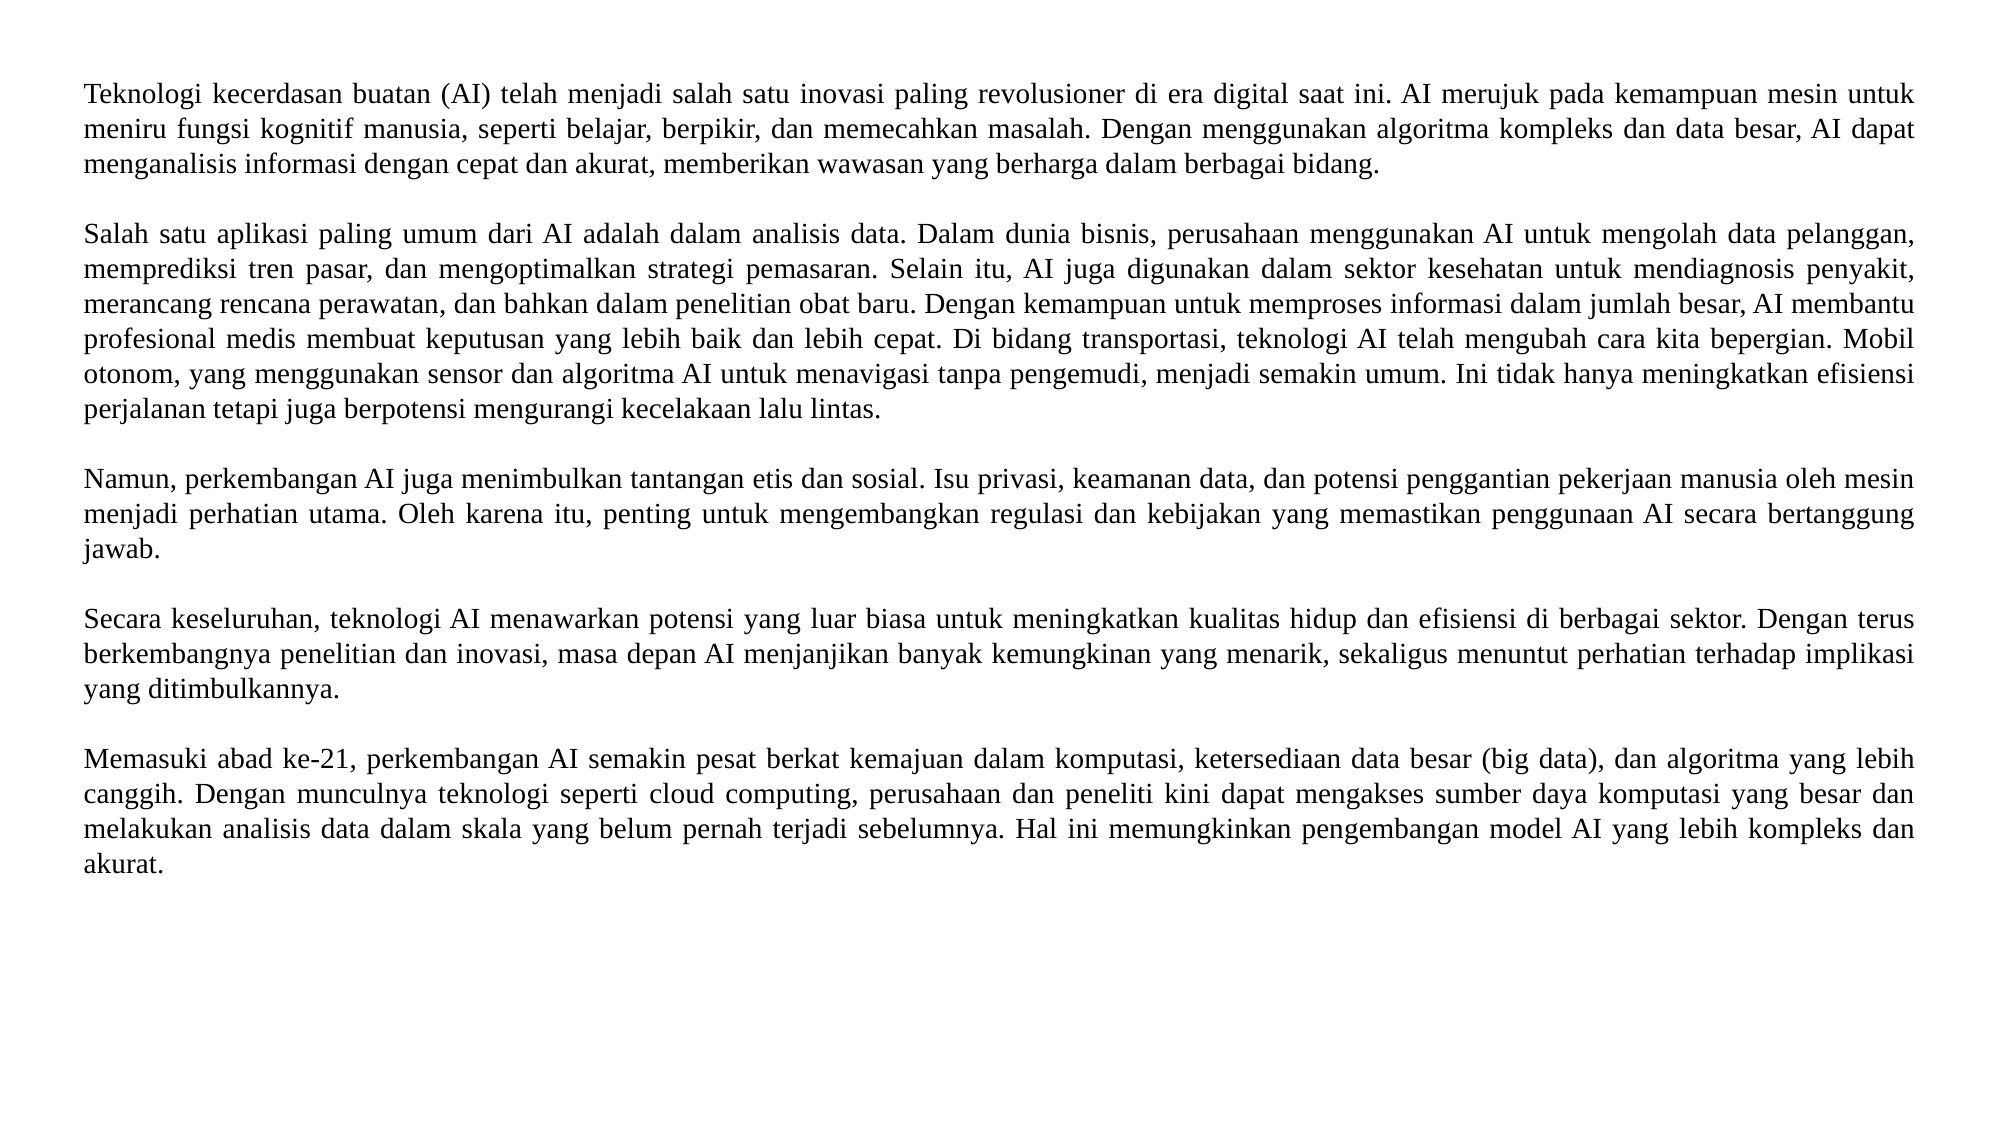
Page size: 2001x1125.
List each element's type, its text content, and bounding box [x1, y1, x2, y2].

text_box Teknologi kecerdasan buatan (AI) telah menjadi salah satu inovasi paling revolusioner di era digital saat ini. AI merujuk pada kemampuan mesin untuk meniru fungsi kognitif manusia, seperti belajar, berpikir, dan memecahkan masalah. Dengan menggunakan algoritma kompleks dan data besar, AI dapat menganalisis informasi dengan cepat dan akurat, memberikan wawasan yang berharga dalam berbagai bidang. Salah satu aplikasi paling umum dari AI adalah dalam analisis data. Dalam dunia bisnis, perusahaan menggunakan AI untuk mengolah data pelanggan, memprediksi tren pasar, dan mengoptimalkan strategi pemasaran. Selain itu, AI juga digunakan dalam sektor kesehatan untuk mendiagnosis penyakit, merancang rencana perawatan, dan bahkan dalam penelitian obat baru. Dengan kemampuan untuk memproses informasi dalam jumlah besar, AI membantu profesional medis membuat keputusan yang lebih baik dan lebih cepat. Di bidang transportasi, teknologi AI telah mengubah cara kita bepergian. Mobil otonom, yang menggunakan sensor dan algoritma AI untuk menavigasi tanpa pengemudi, menjadi semakin umum. Ini tidak hanya meningkatkan efisiensi perjalanan tetapi juga berpotensi mengurangi kecelakaan lalu lintas. Namun, perkembangan AI juga menimbulkan tantangan etis dan sosial. Isu privasi, keamanan data, dan potensi penggantian pekerjaan manusia oleh mesin menjadi perhatian utama. Oleh karena itu, penting untuk mengembangkan regulasi dan kebijakan yang memastikan penggunaan AI secara bertanggung jawab. Secara keseluruhan, teknologi AI menawarkan potensi yang luar biasa untuk meningkatkan kualitas hidup dan efisiensi di berbagai sektor. Dengan terus berkembangnya penelitian dan inovasi, masa depan AI menjanjikan banyak kemungkinan yang menarik, sekaligus menuntut perhatian terhadap implikasi yang ditimbulkannya. Memasuki abad ke-21, perkembangan AI semakin pesat berkat kemajuan dalam komputasi, ketersediaan data besar (big data), dan algoritma yang lebih canggih. Dengan munculnya teknologi seperti cloud computing, perusahaan dan peneliti kini dapat mengakses sumber daya komputasi yang besar dan melakukan analisis data dalam skala yang belum pernah terjadi sebelumnya. Hal ini memungkinkan pengembangan model AI yang lebih kompleks dan akurat. [68, 67, 1932, 887]
